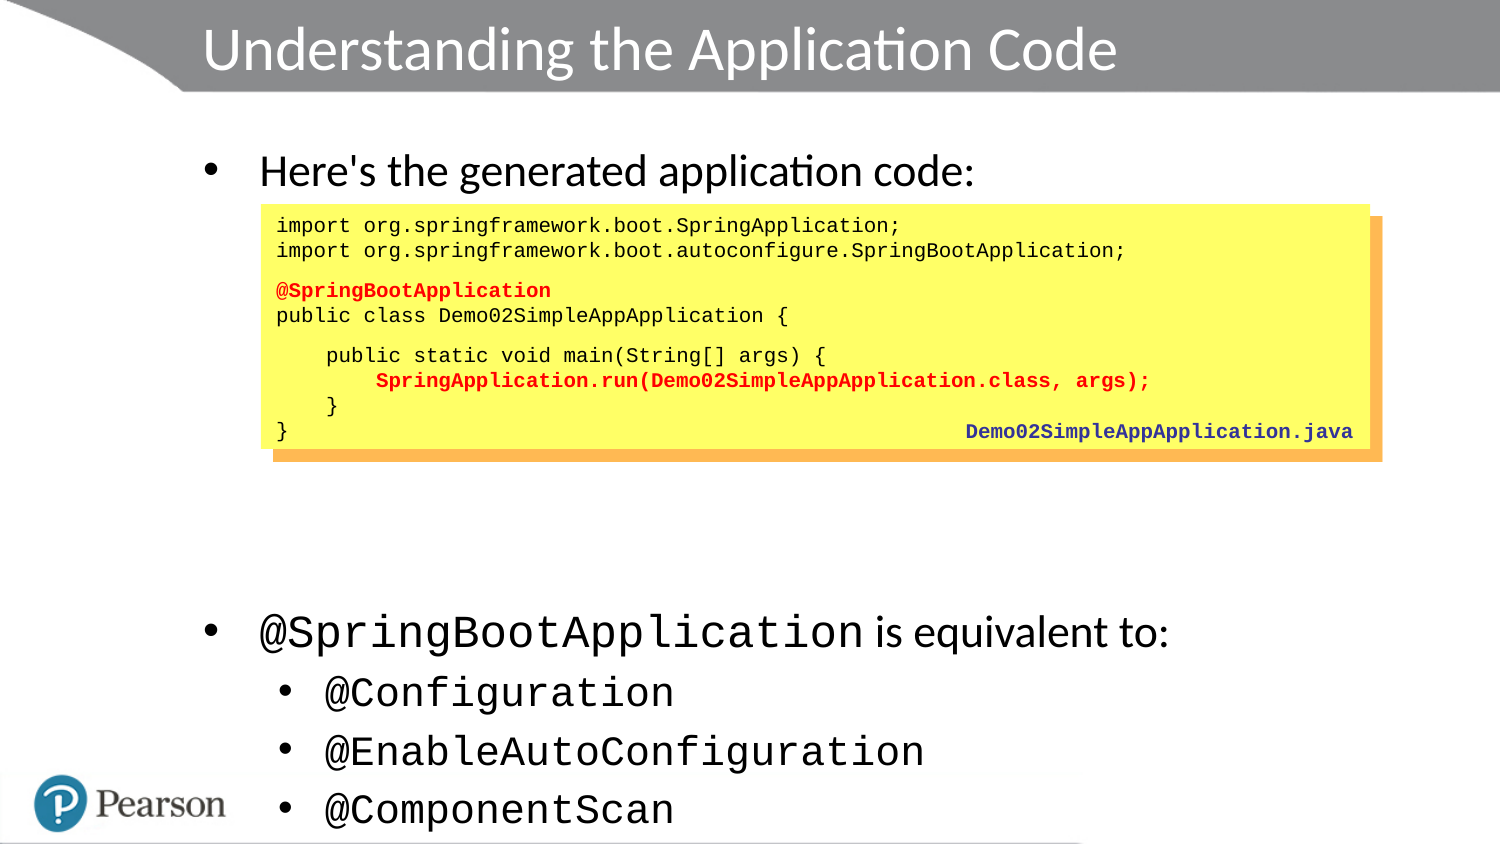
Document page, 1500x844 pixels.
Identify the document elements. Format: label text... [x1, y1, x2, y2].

list Here's the generated application code: @SpringBootApplication is equivalent to: @Configuration @EnableAutoConfiguration @ComponentScan [188, 133, 1425, 716]
picture [0, 0, 1500, 844]
title Understanding the Application Code [187, 0, 1426, 93]
text_box import org.springframework.boot.SpringApplication; import org.springframework.boot.autoconfigure.SpringBootApplication; @SpringBootApplication public class Demo02SimpleAppApplication { public static void main(String[] args) { SpringApplication.run(Demo02SimpleAppApplication.class, args); } } [260, 204, 1371, 449]
text_box Demo02SimpleAppApplication.java [950, 410, 1368, 451]
